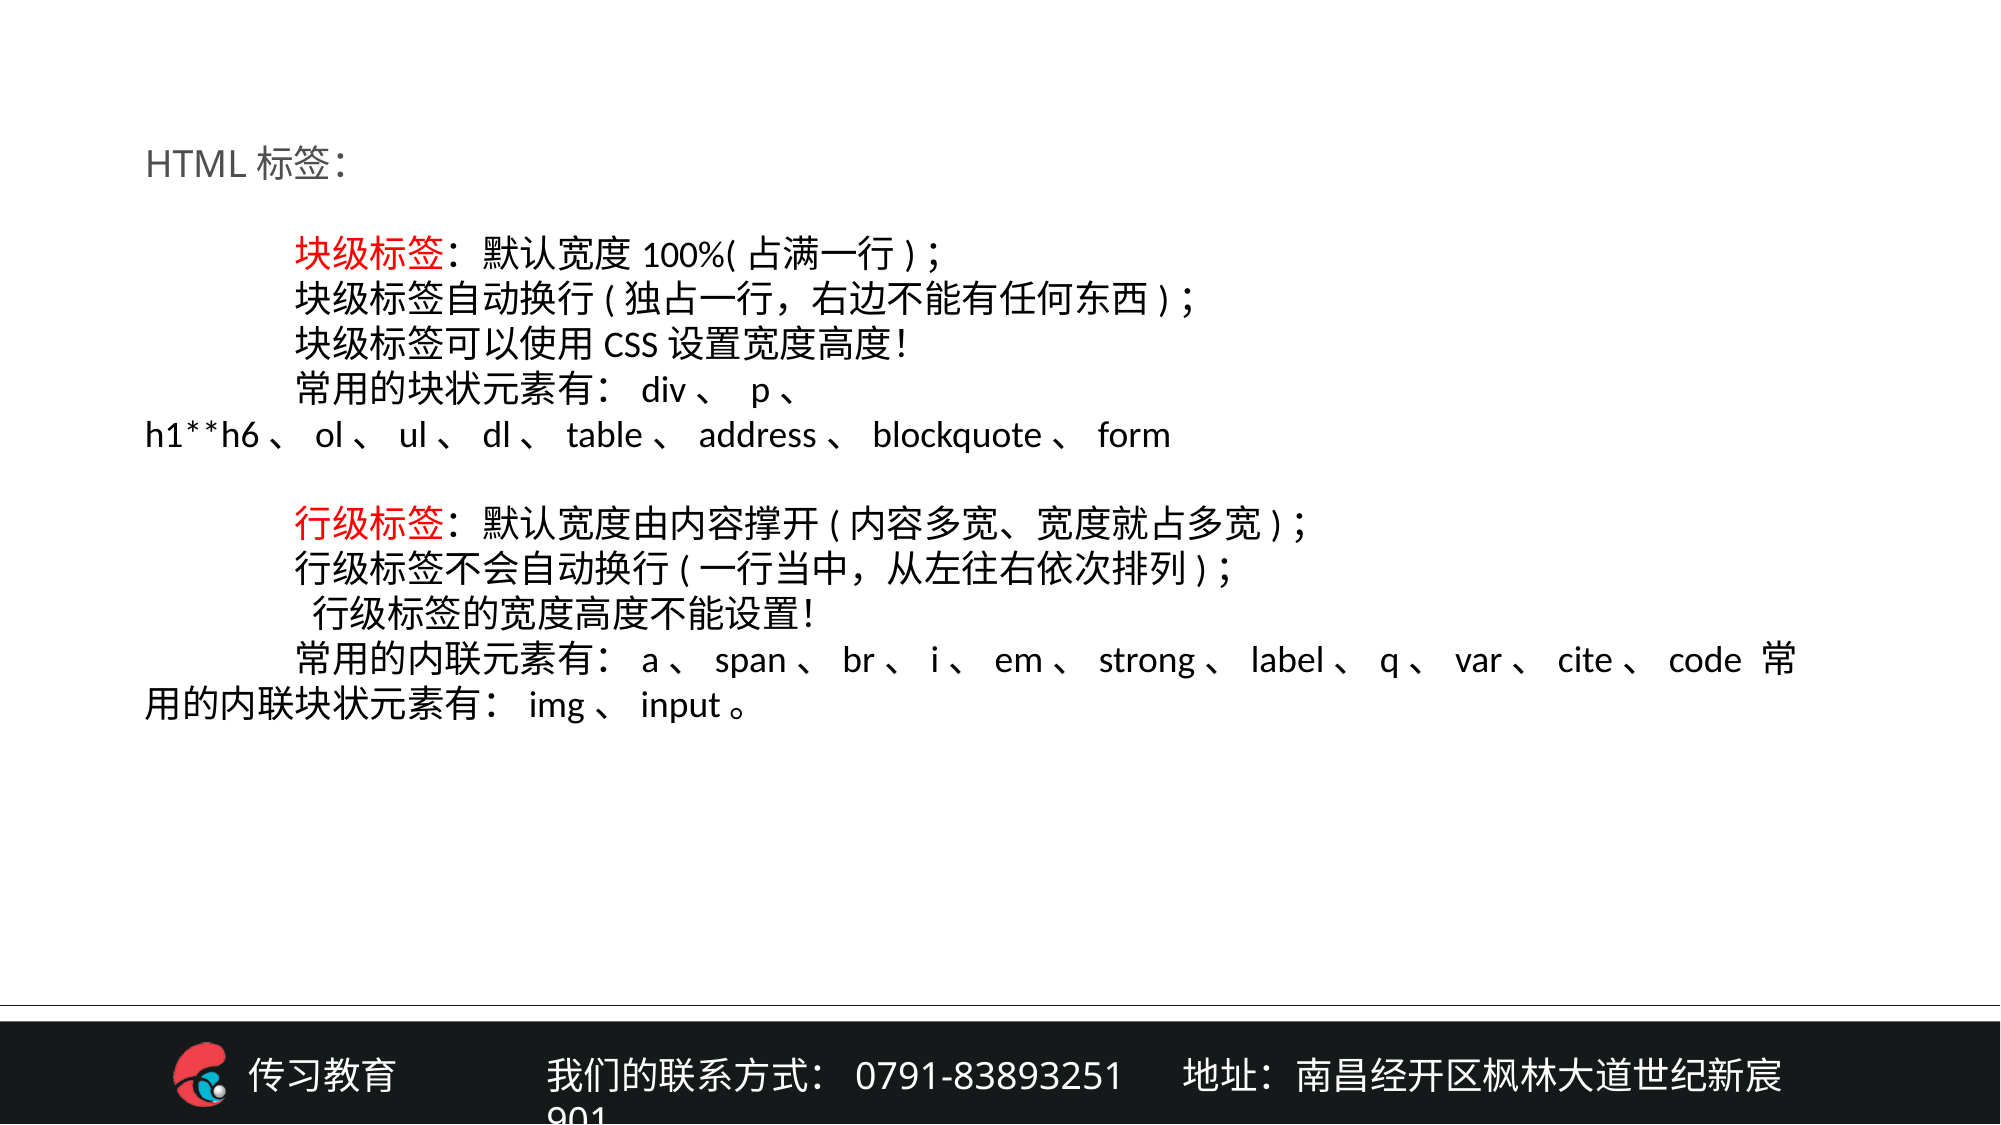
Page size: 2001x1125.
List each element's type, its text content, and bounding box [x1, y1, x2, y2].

text_box HTML标签： 块级标签：默认宽度100%(占满一行)； 块级标签自动换行(独占一行，右边不能有任何东西)； 块级标签可以使用CSS设置宽度高度！ 常用的块状元素有：div、 p、 h1**h6、ol、ul、dl、table、address、blockquote、form 行级标签：默认宽度由内容撑开(内容多宽、宽度就占多宽)； 行级标签不会自动换行(一行当中，从左往右依次排列)； 行级标签的宽度高度不能设置！ 常用的内联元素有：a、span、br、i、em、strong、label、q、var、cite、code 常用的内联块状元素有：img、input。 [130, 133, 1832, 733]
picture [173, 1042, 226, 1107]
